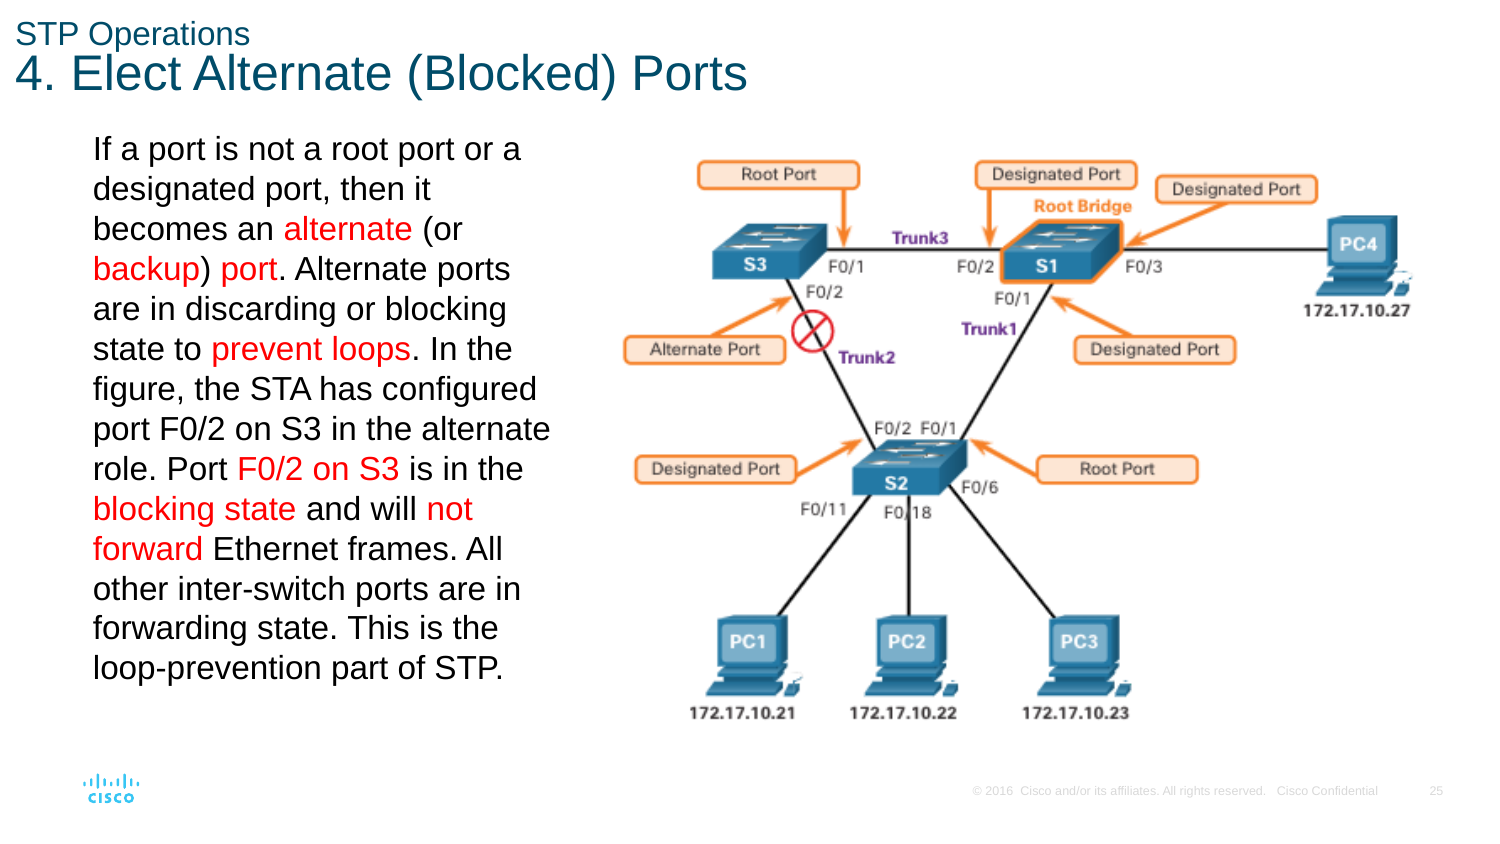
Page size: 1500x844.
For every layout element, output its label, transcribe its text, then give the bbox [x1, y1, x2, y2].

picture [593, 150, 1423, 726]
list If a port is not a root port or a designated port, then it becomes an alternate (or backup) port. Alternate ports are in discarding or blocking state to prevent loops. In the figure, the STA has configured port F0/2 on S3 in the alternate role. Port F0/2 on S3 is in the blocking state and will not forward Ethernet frames. All other inter-switch ports are in forwarding state. This is the loop-prevention part of STP. [77, 120, 580, 726]
title STP Operations 4. Elect Alternate (Blocked) Ports [0, 0, 1369, 121]
